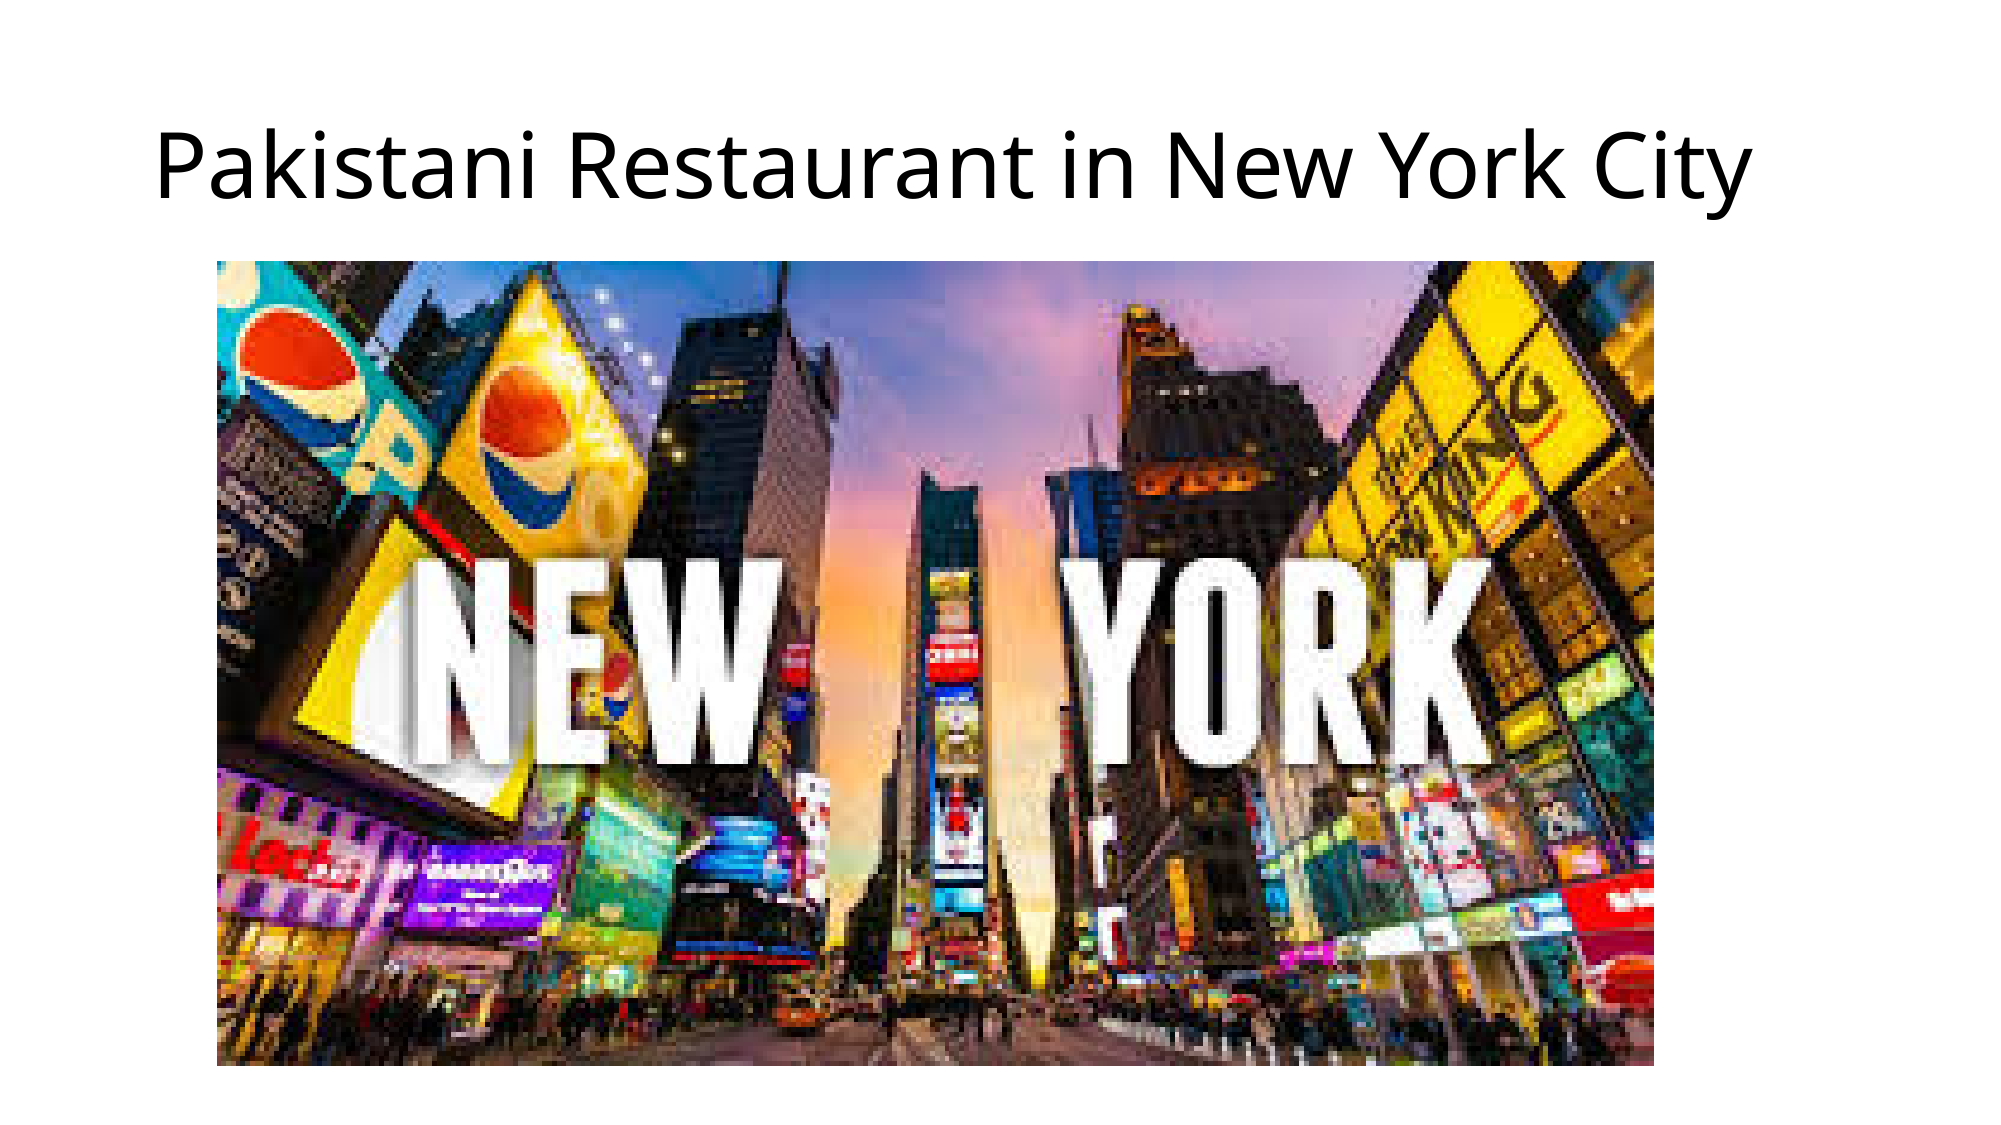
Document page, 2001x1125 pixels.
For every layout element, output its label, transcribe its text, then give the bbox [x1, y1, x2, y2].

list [217, 261, 1654, 1066]
title Pakistani Restaurant in New York City [137, 59, 1863, 278]
